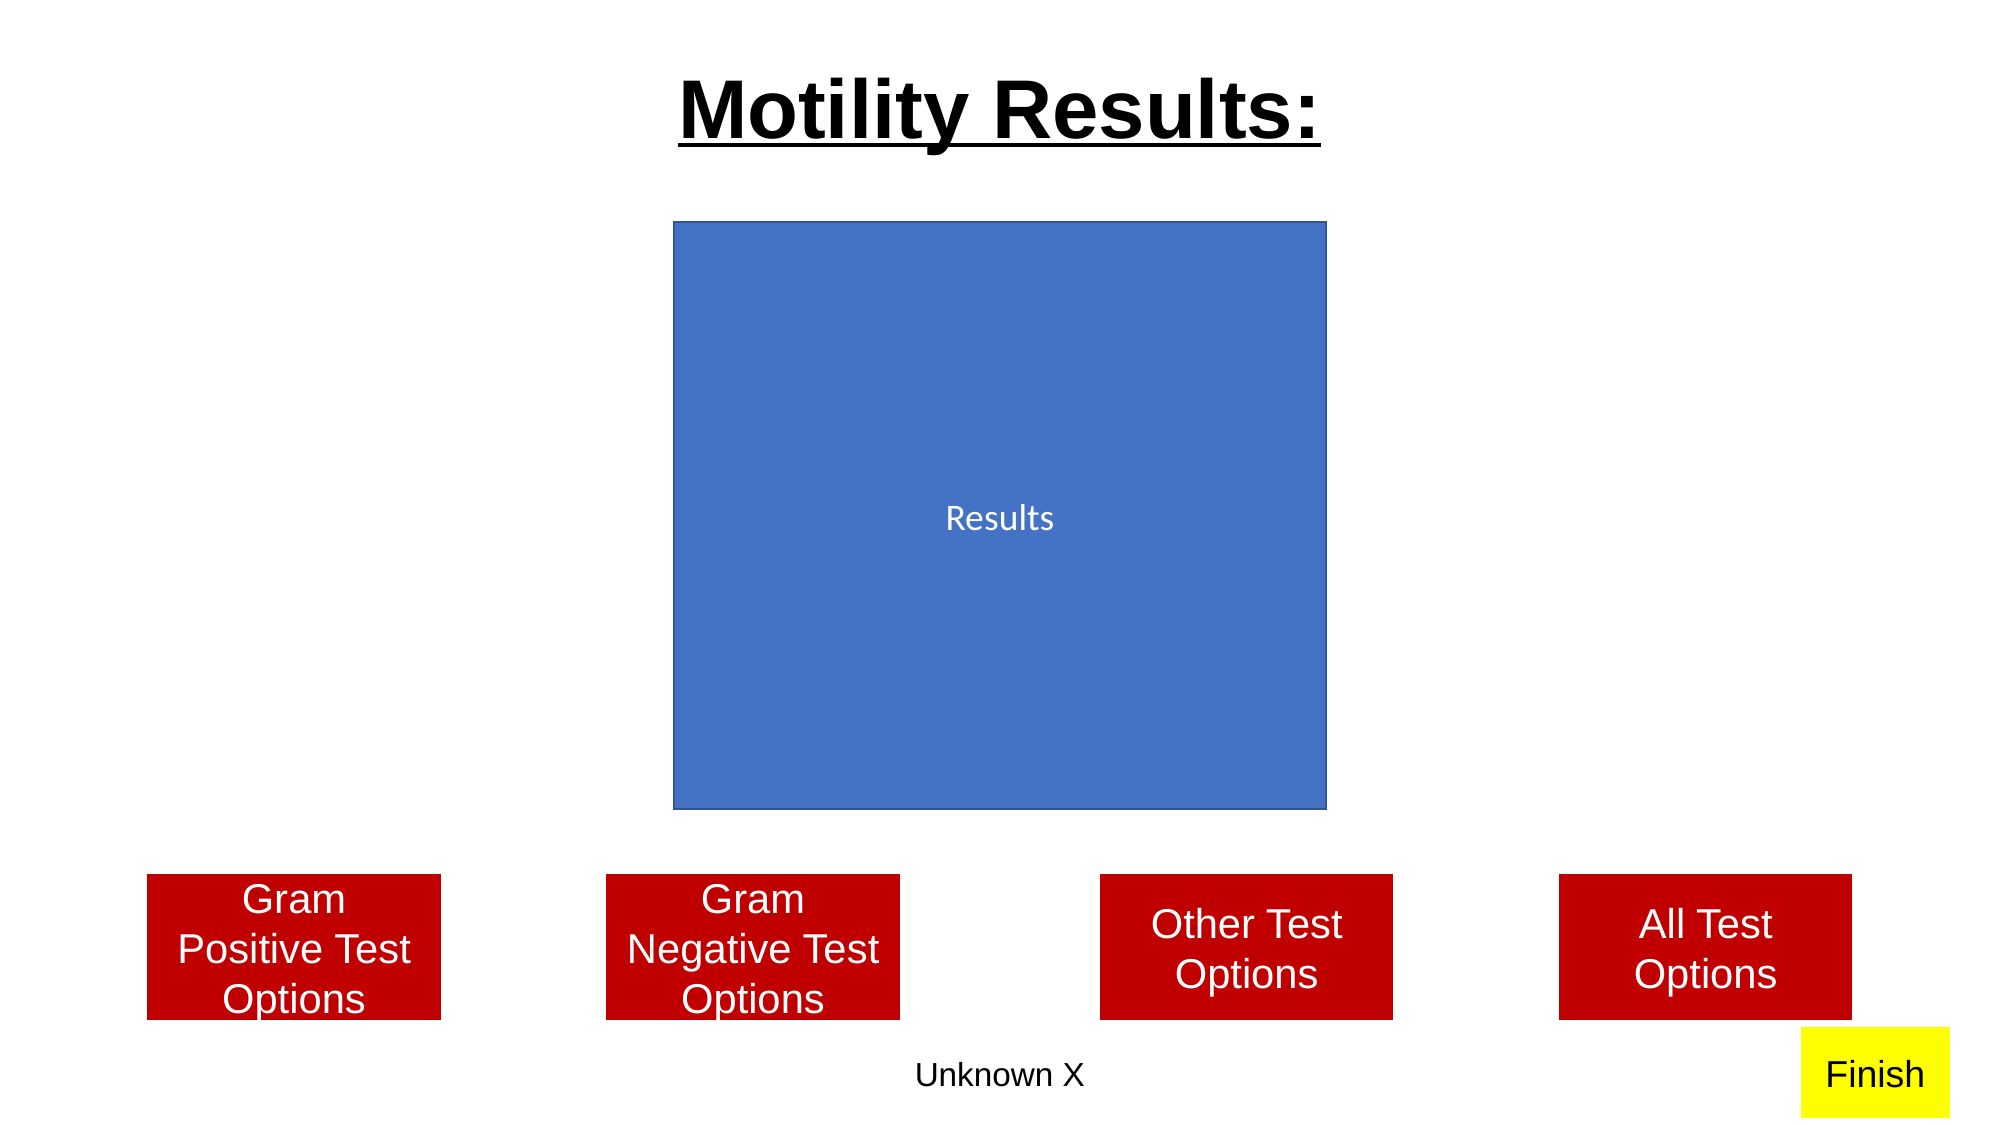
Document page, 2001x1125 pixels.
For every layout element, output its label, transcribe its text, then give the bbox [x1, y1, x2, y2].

text_box Finish [1801, 1027, 1950, 1118]
text_box Gram Negative Test Options [606, 874, 900, 1020]
footer Unknown X [662, 1042, 1338, 1103]
text_box Gram Positive Test Options [147, 874, 441, 1020]
text_box All Test Options [1559, 874, 1852, 1020]
text_box Results [673, 221, 1327, 810]
text_box Other Test Options [1100, 874, 1393, 1020]
text_box Motility Results: [663, 47, 1337, 163]
